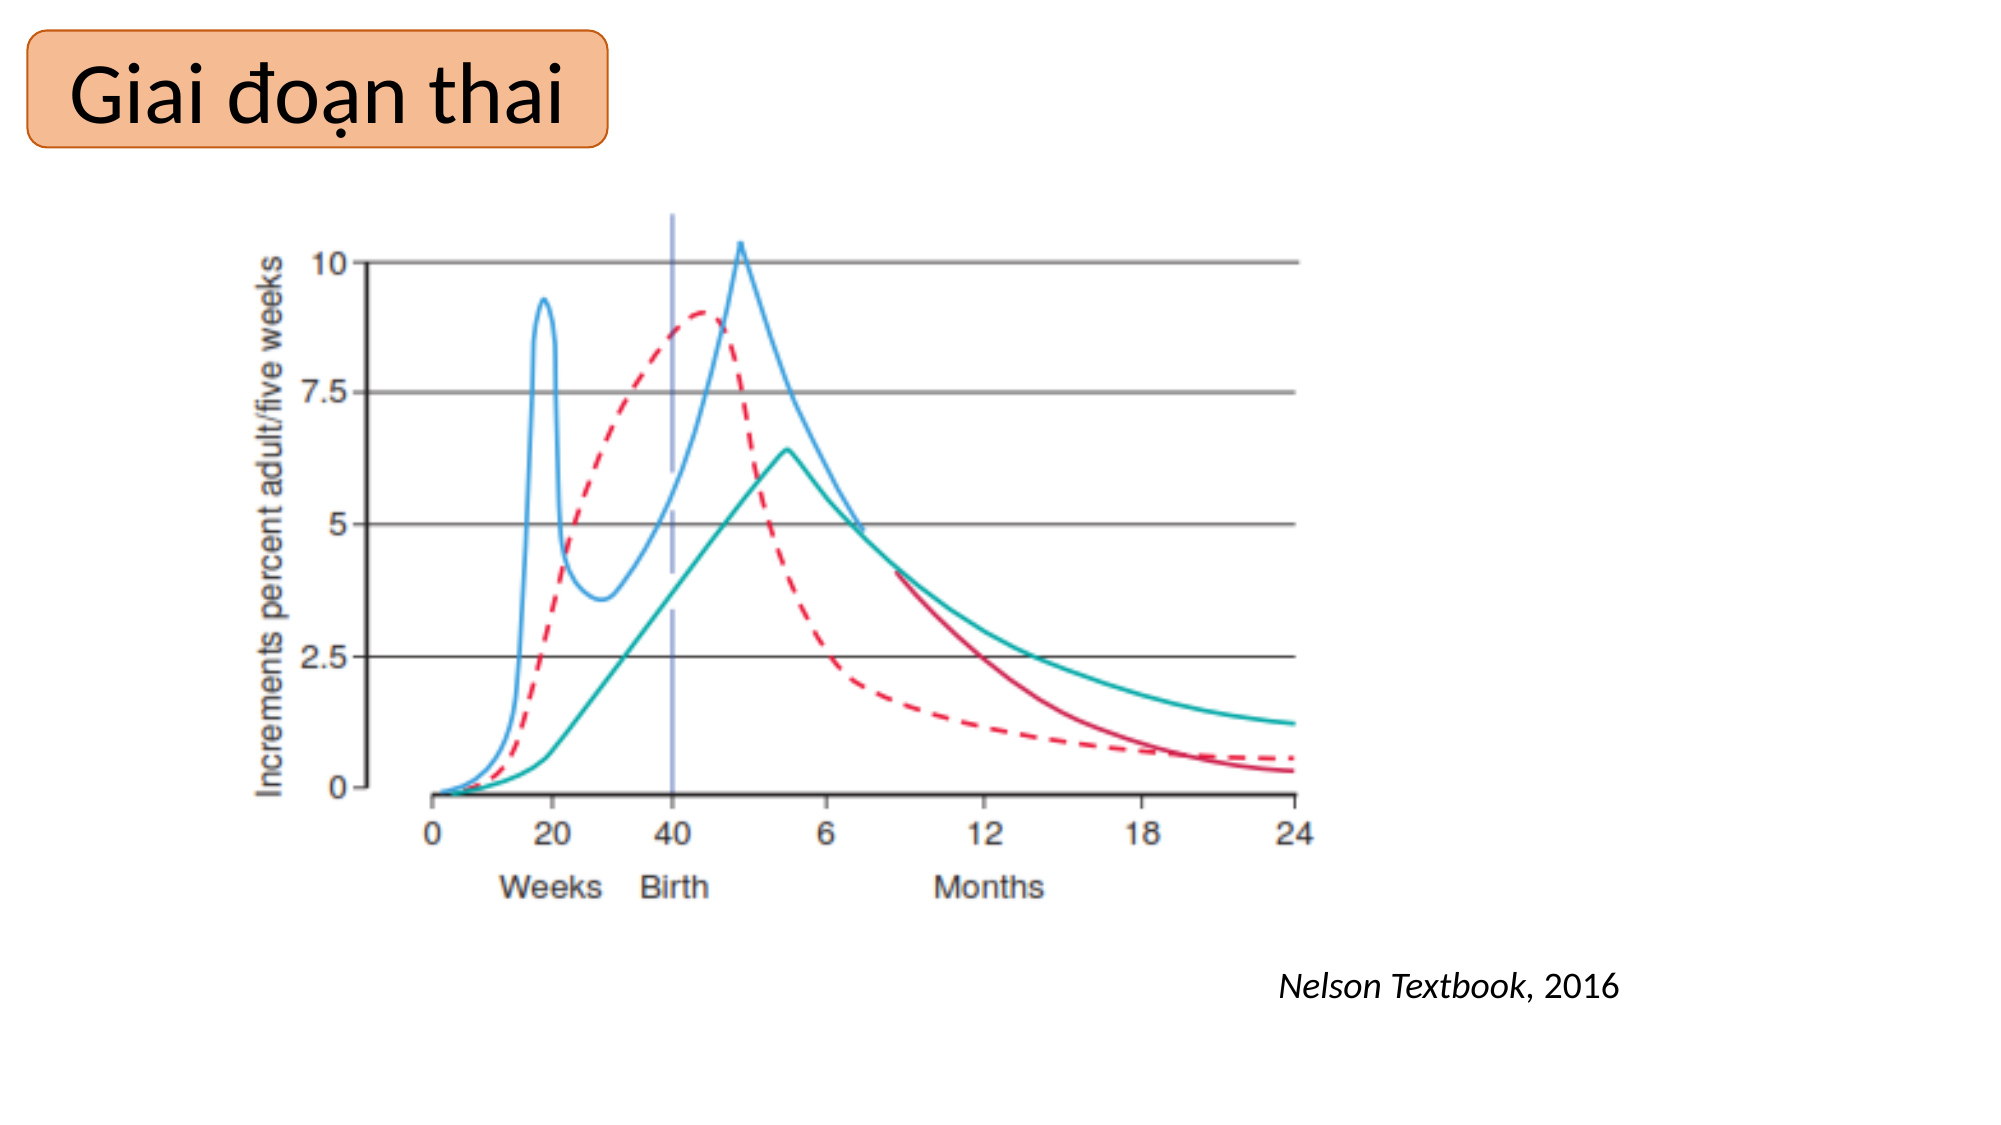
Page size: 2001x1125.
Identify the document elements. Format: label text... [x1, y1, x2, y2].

text_box Giai đoạn thai [26, 29, 609, 149]
picture [215, 209, 1325, 922]
text_box Nelson Textbook, 2016 [1263, 953, 1648, 1013]
